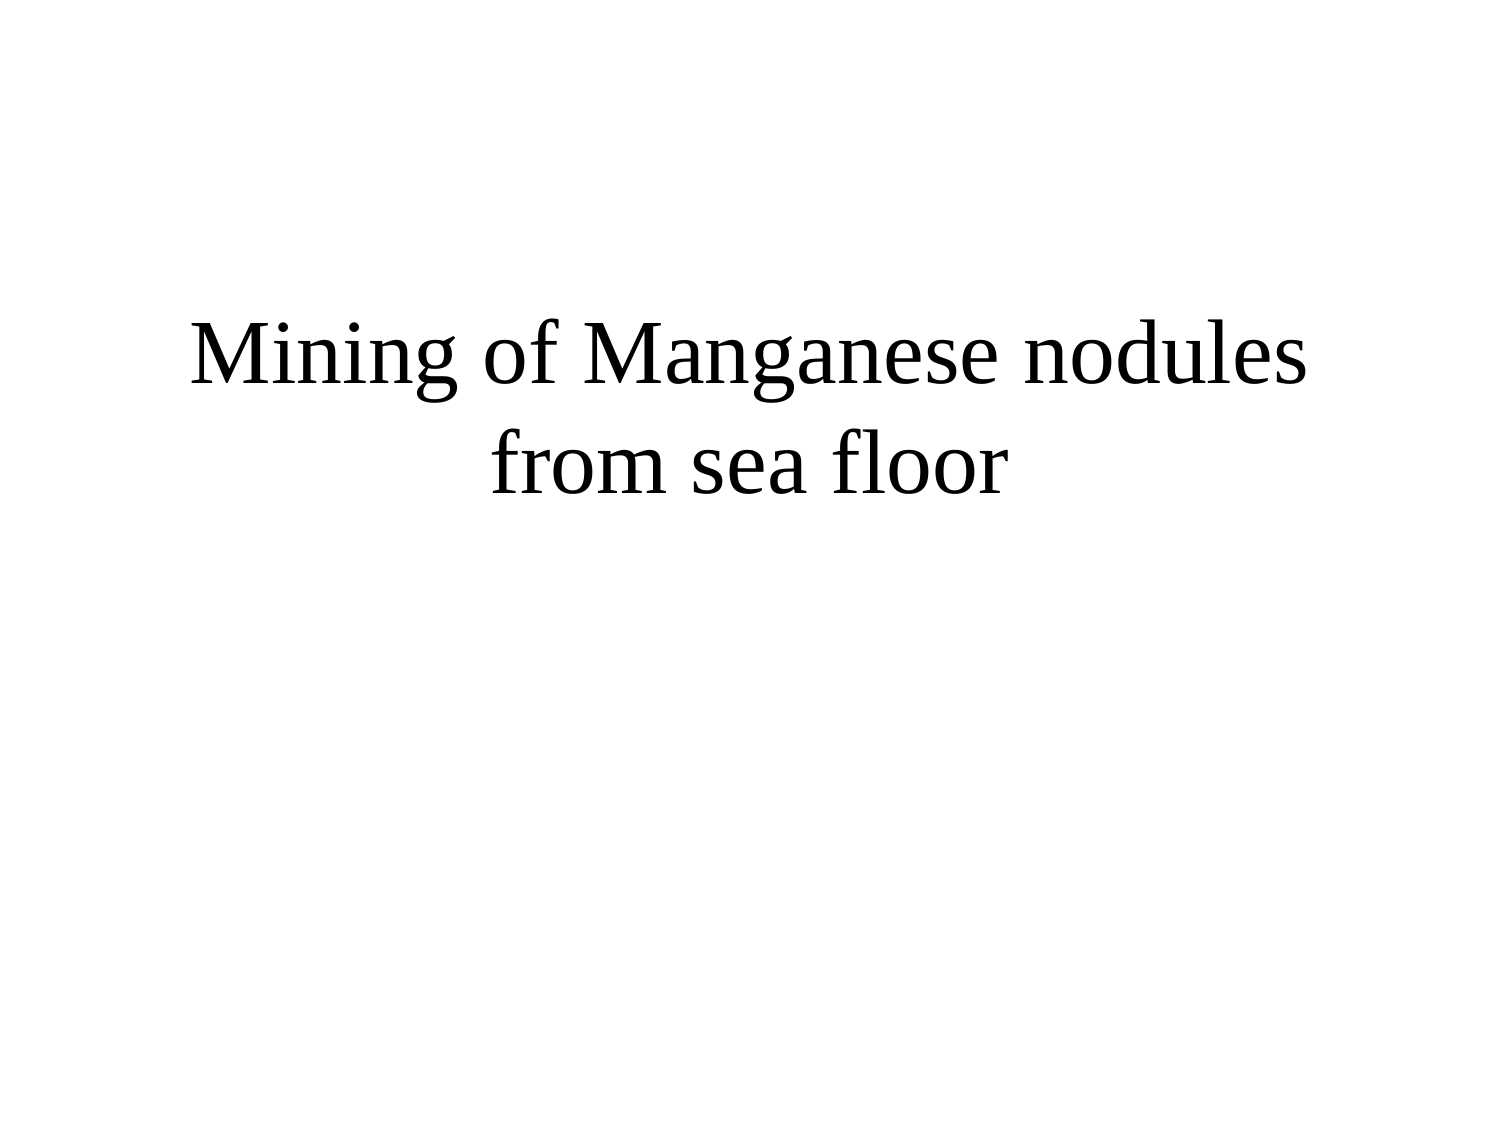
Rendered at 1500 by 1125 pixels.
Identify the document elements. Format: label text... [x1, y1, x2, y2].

title Mining of Manganese nodules from sea floor [112, 212, 1388, 591]
